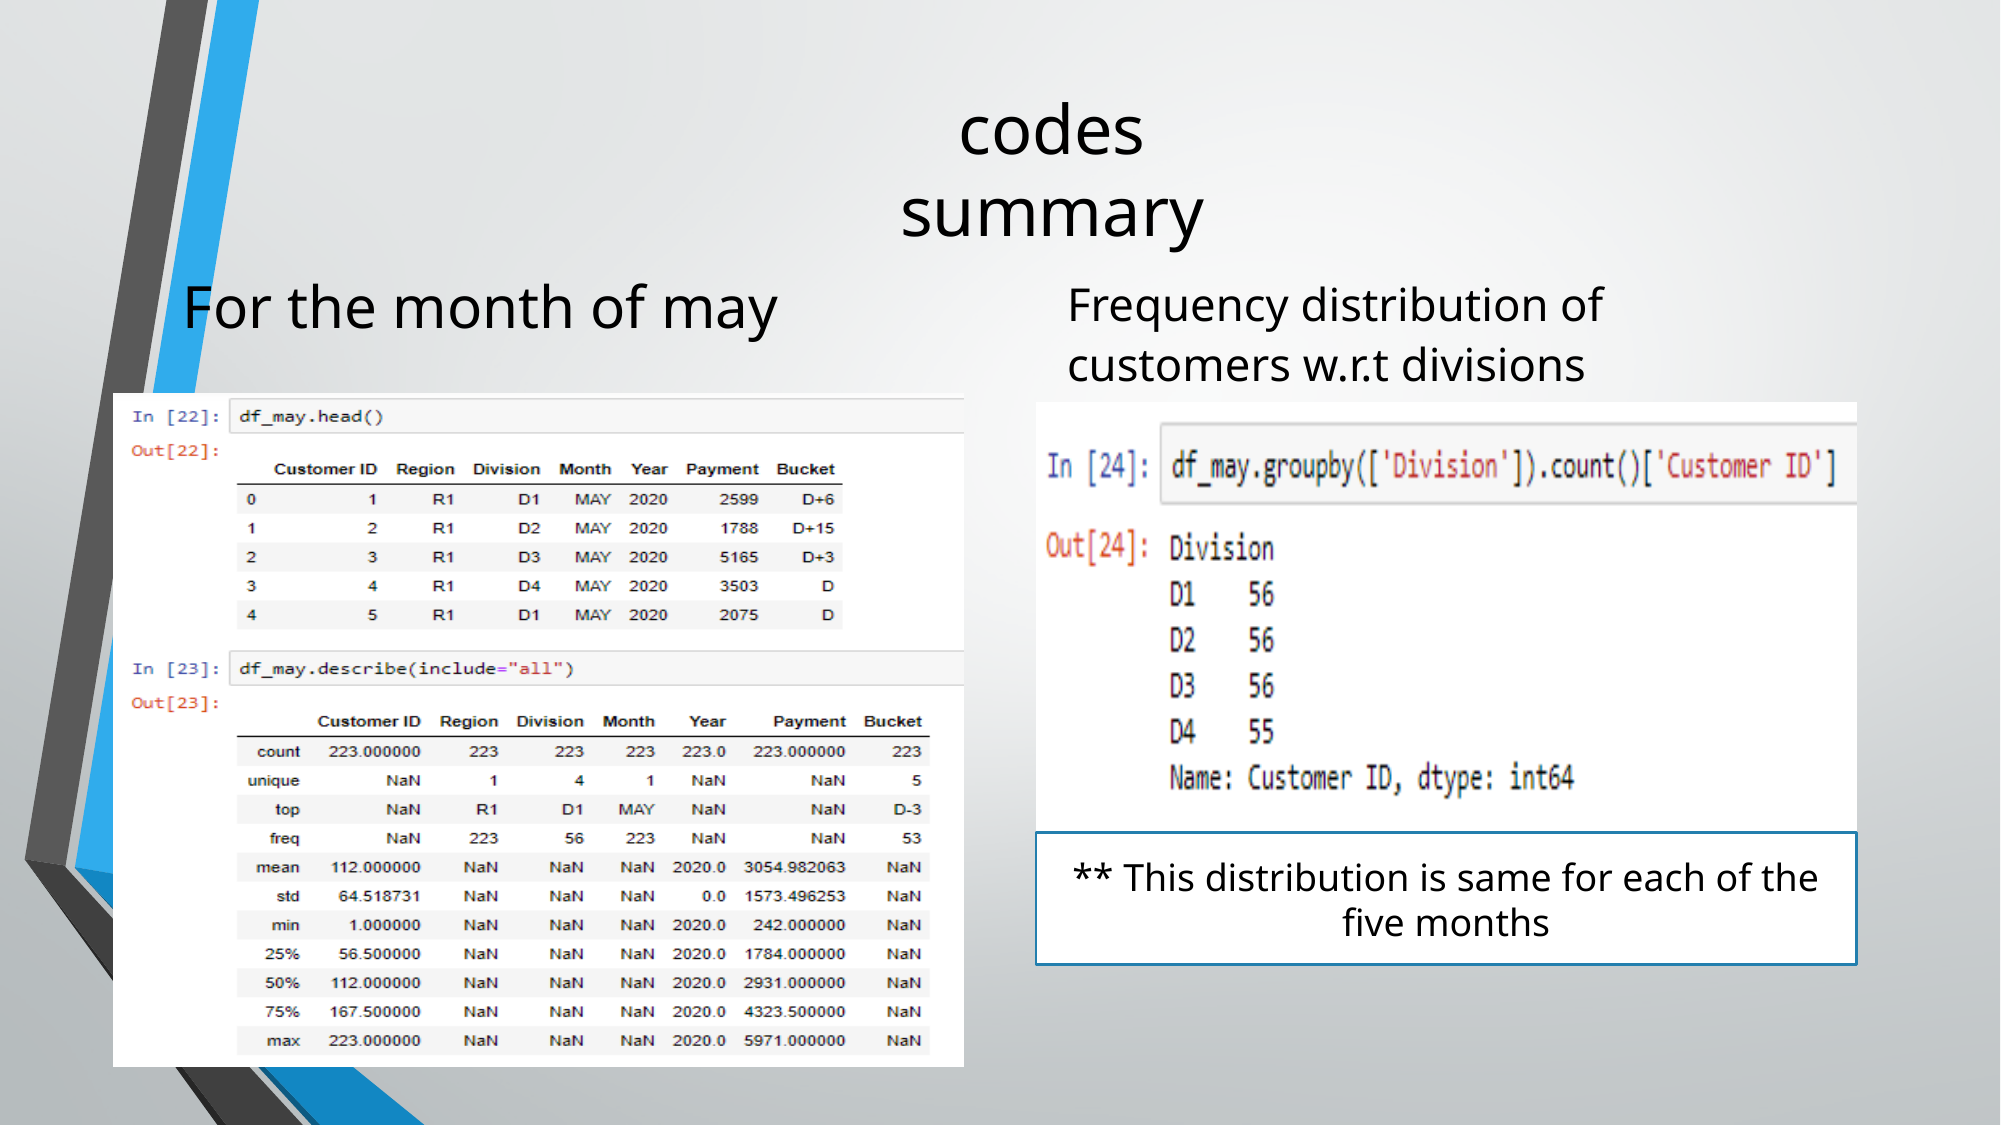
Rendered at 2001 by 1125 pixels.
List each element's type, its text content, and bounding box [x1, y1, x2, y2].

text_box ** This distribution is same for each of the five months [1035, 831, 1858, 966]
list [1035, 402, 1857, 833]
title codes summary [230, 78, 1874, 259]
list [113, 393, 965, 1067]
list For the month of may [168, 263, 1015, 409]
list Frequency distribution of customers w.r.t divisions [1052, 263, 1832, 398]
